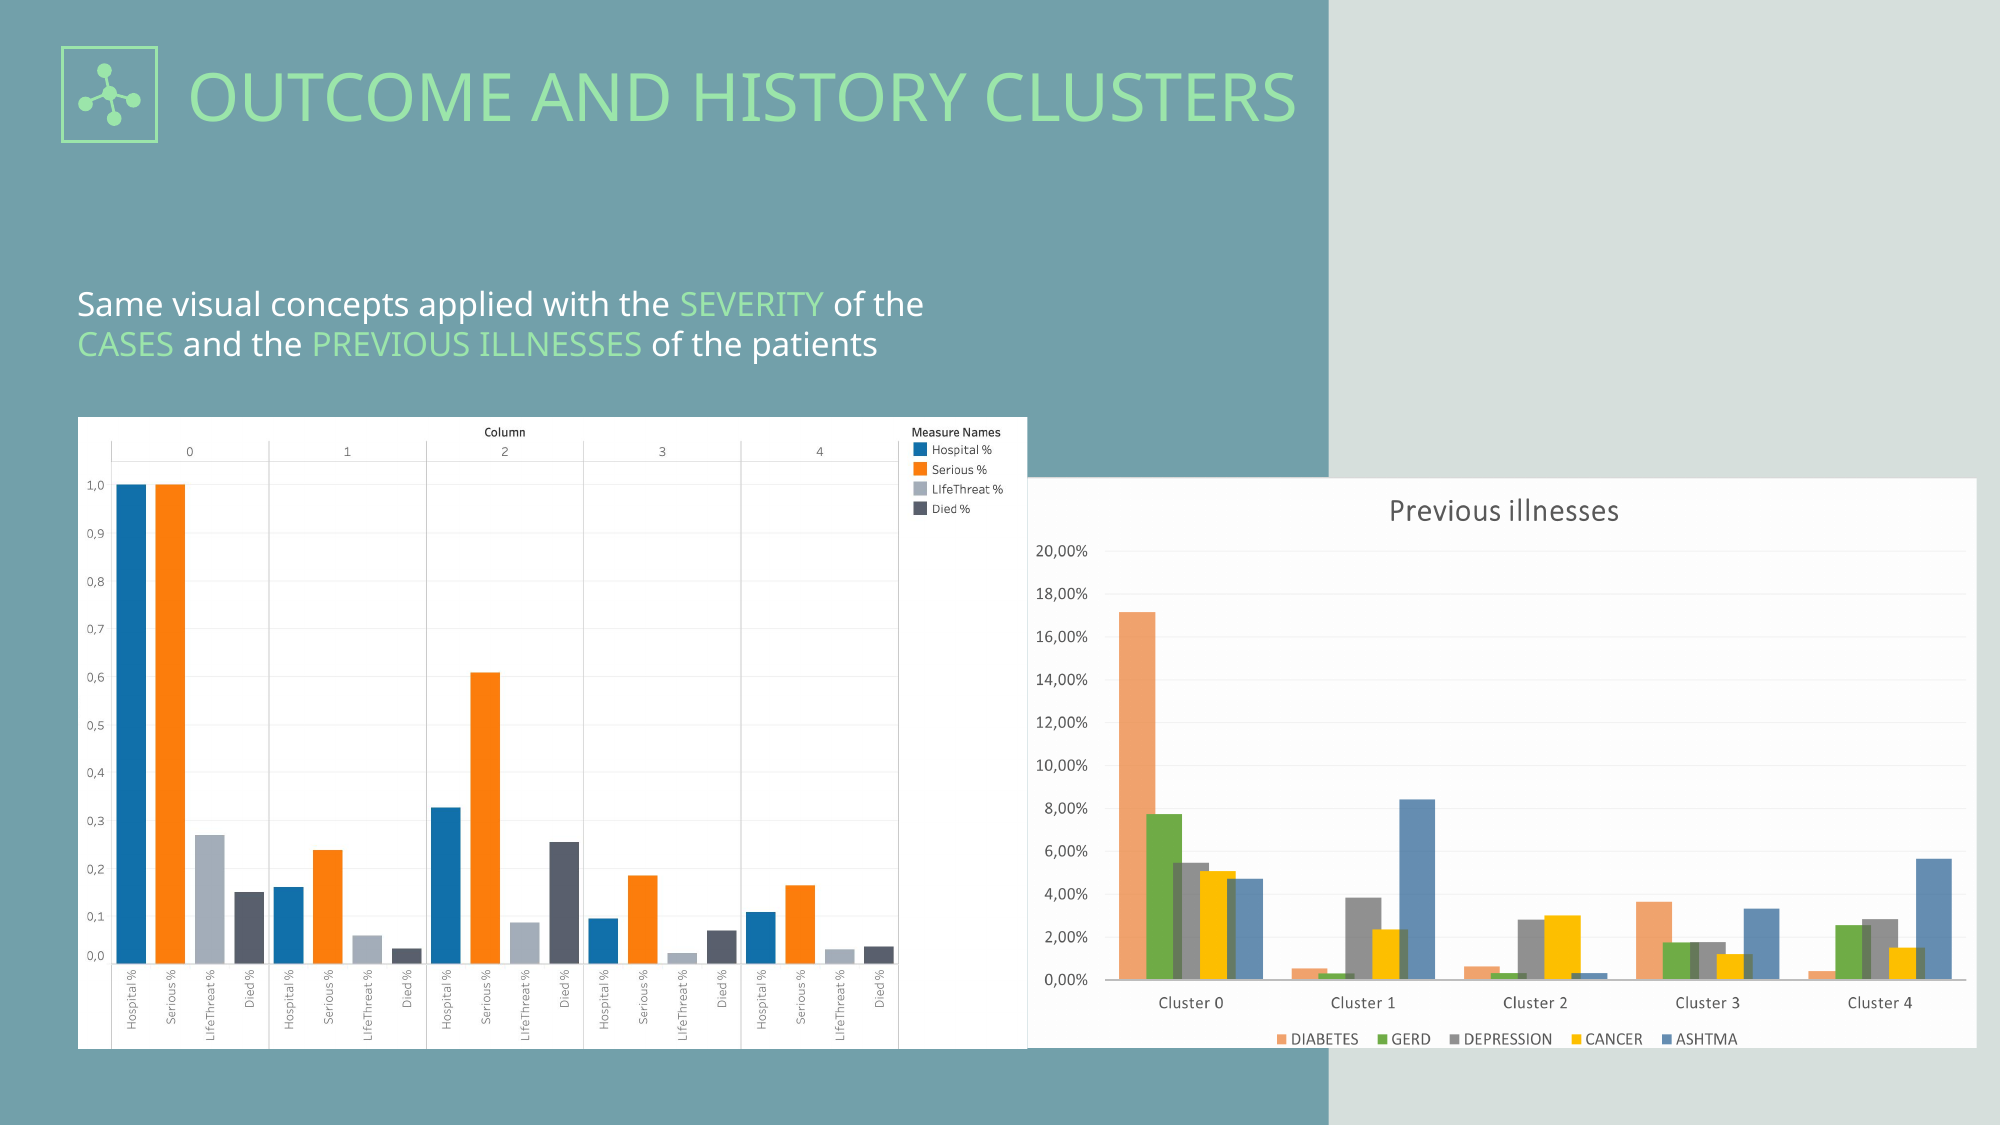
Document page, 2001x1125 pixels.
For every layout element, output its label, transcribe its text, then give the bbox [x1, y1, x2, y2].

text_box [77, 62, 142, 127]
text_box [0, 0, 1330, 1125]
text_box OUTCOME AND HISTORY CLUSTERS [172, 47, 1329, 143]
text_box [61, 46, 157, 143]
text_box Same visual concepts applied with the SEVERITY of the CASES and the PREVIOUS ILLNESSES of the patients [62, 275, 997, 371]
picture [78, 417, 1977, 1049]
